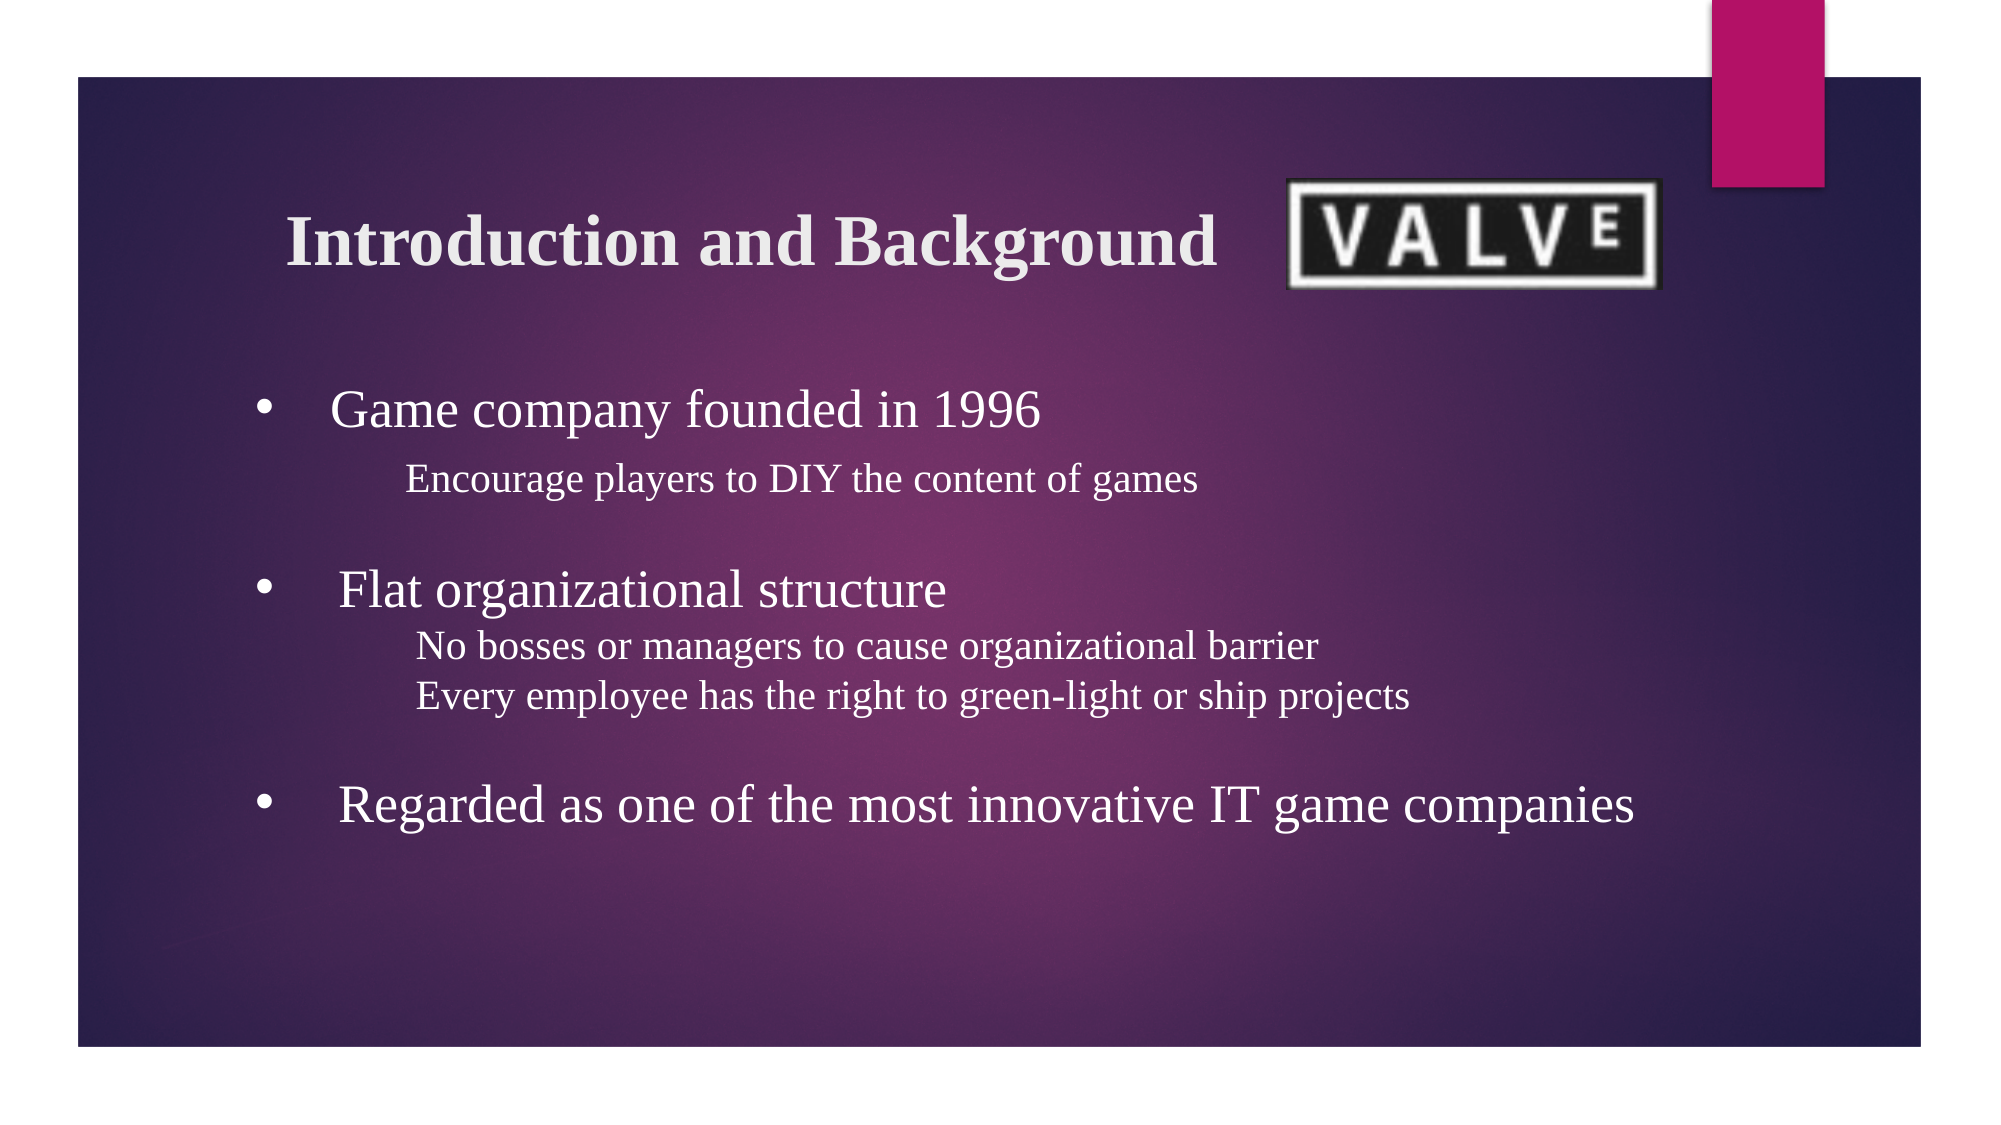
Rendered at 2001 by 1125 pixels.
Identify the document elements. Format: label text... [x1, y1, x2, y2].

picture [1286, 178, 1663, 290]
title Introduction and Background [269, 147, 1333, 288]
text_box Game company founded in 1996 Encourage players to DIY the content of games Flat organizational structure No bosses or managers to cause organizational barrier Every employee has the right to green-light or ship projects Regarded as one of the most innovative IT game companies [240, 365, 1722, 841]
